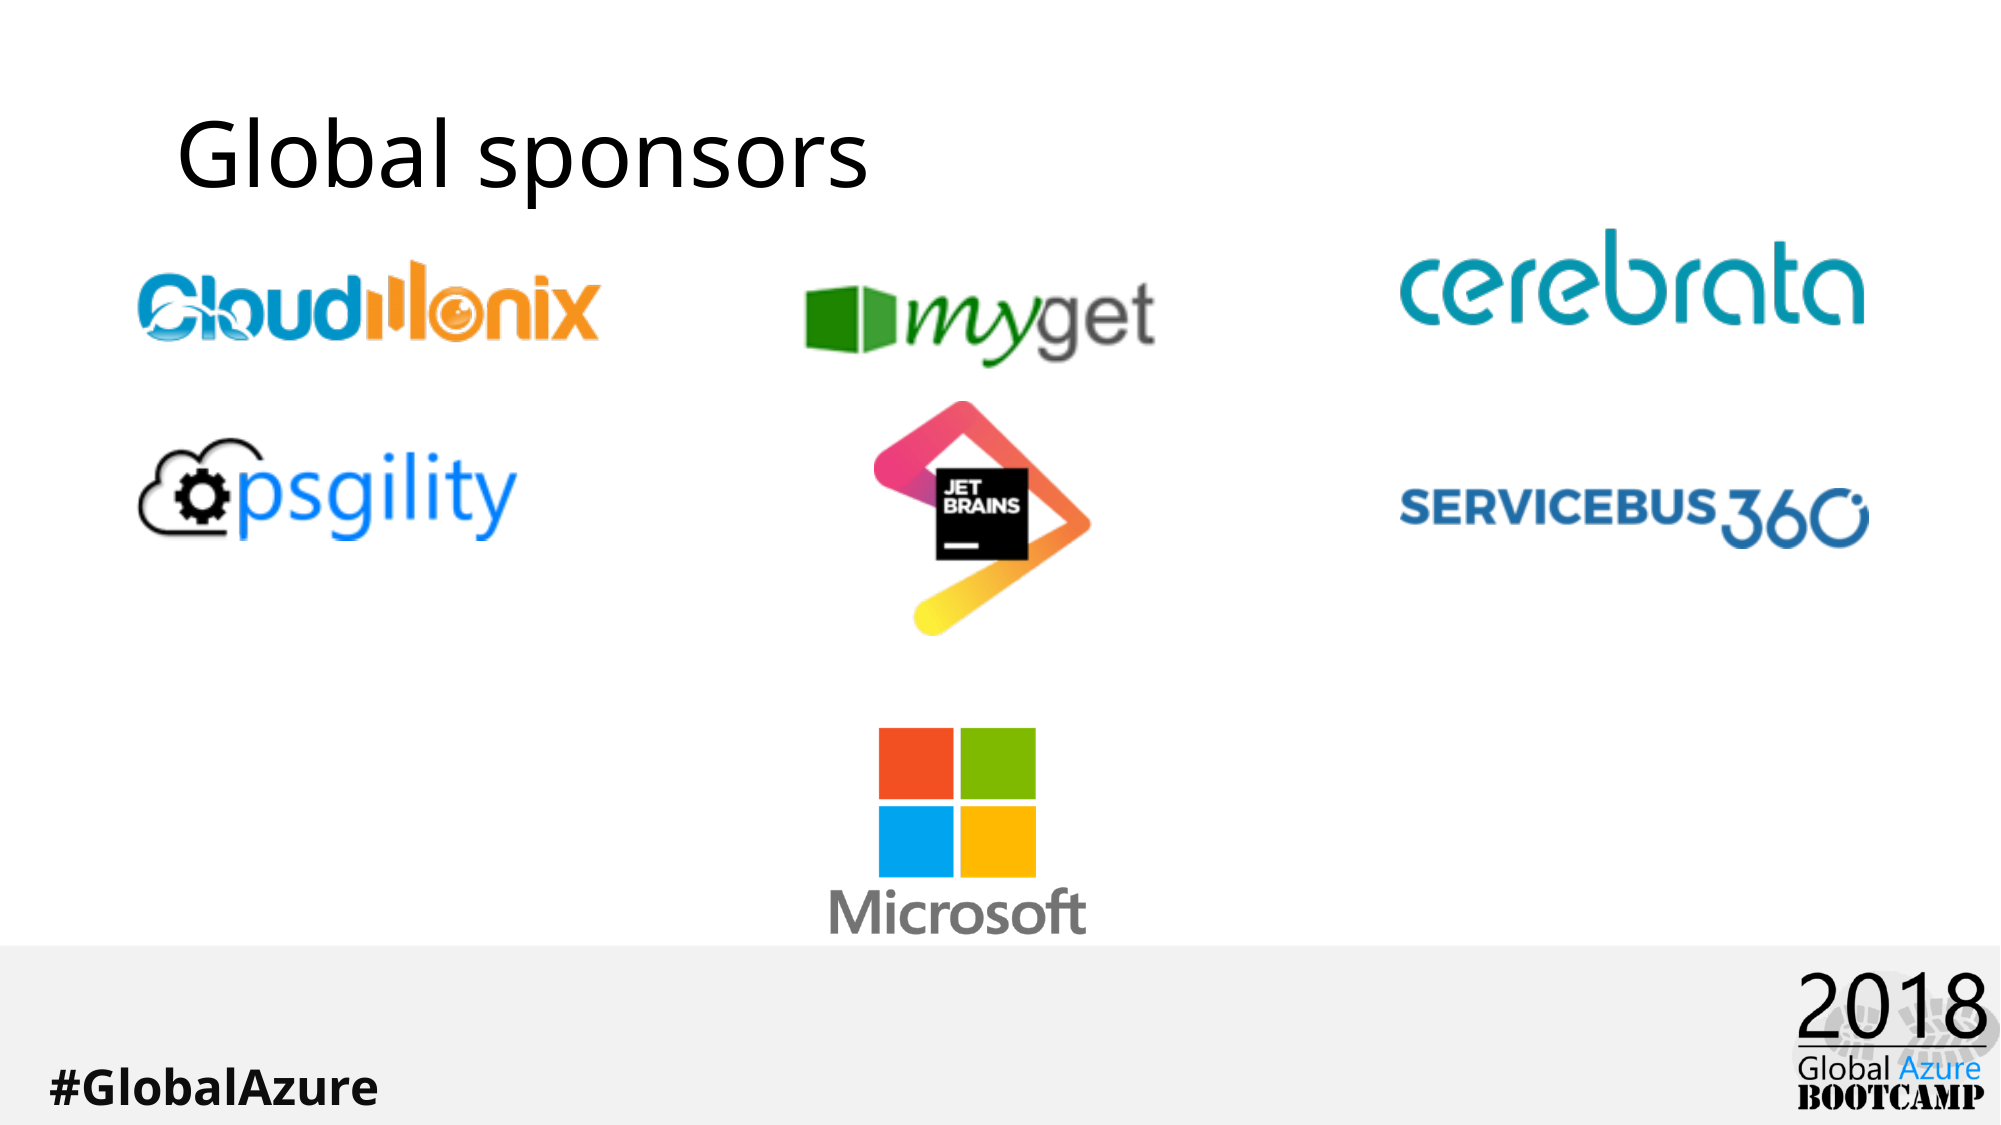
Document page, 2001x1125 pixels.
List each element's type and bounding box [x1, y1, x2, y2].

picture [135, 254, 605, 350]
picture [1792, 940, 2000, 1125]
picture [785, 264, 1173, 389]
picture [1400, 488, 1869, 549]
picture [135, 434, 520, 541]
picture [874, 401, 1109, 636]
picture [824, 698, 1091, 946]
picture [1382, 226, 1886, 330]
